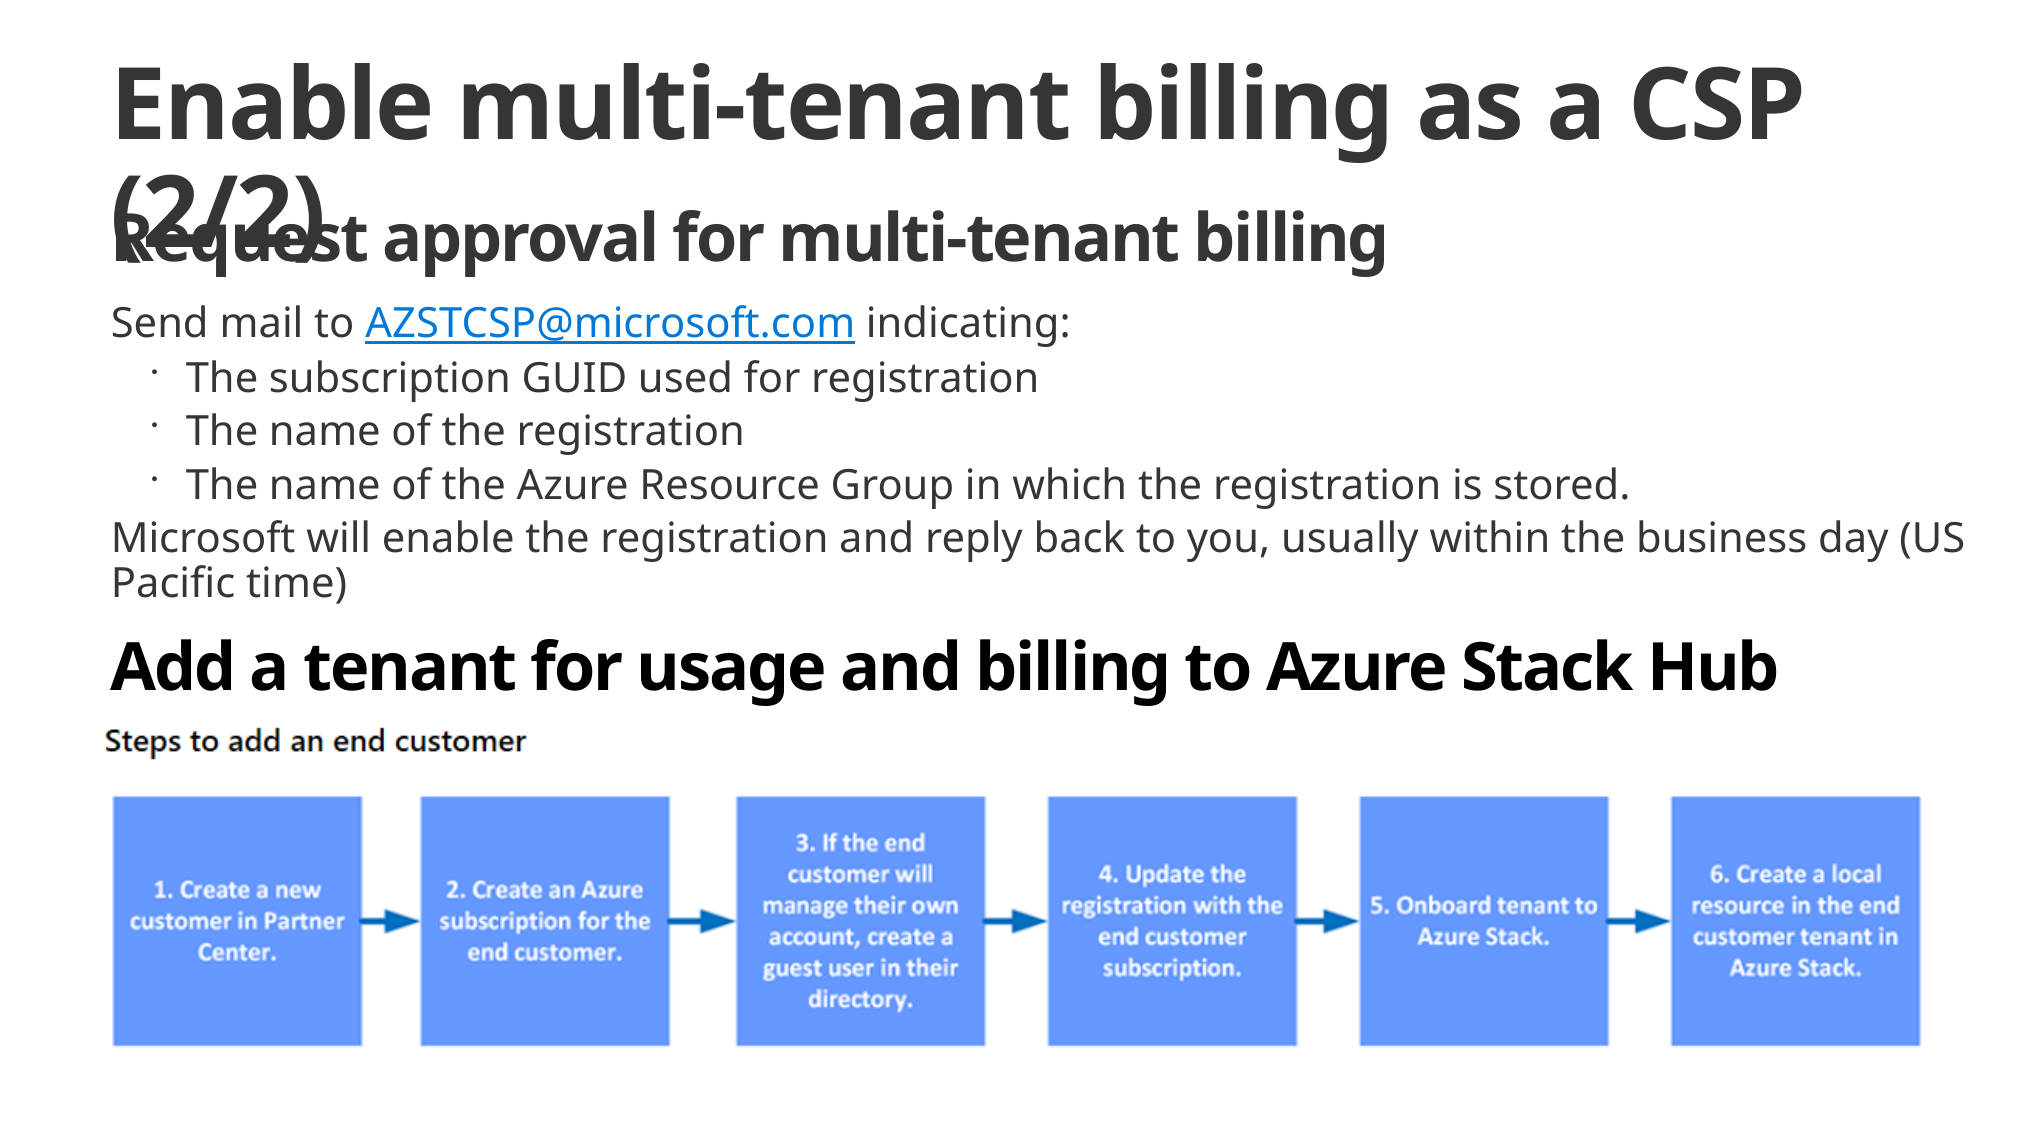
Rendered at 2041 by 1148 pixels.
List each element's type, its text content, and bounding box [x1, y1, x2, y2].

text_box Enable multi-tenant billing as a CSP (2/2) [86, 38, 1953, 169]
text_box Request approval for multi-tenant billing [86, 189, 1953, 282]
text_box Send mail to AZSTCSP@microsoft.com indicating: The subscription GUID used for registration The name of the registration The name of the Azure Resource Group in which the registration is stored. Microsoft will enable the registration and reply back to you, usually within the business day (US Pacific time) [86, 281, 2037, 622]
title Add a tenant for usage and billing to Azure Stack Hub [86, 622, 1953, 711]
picture [65, 722, 2003, 1096]
